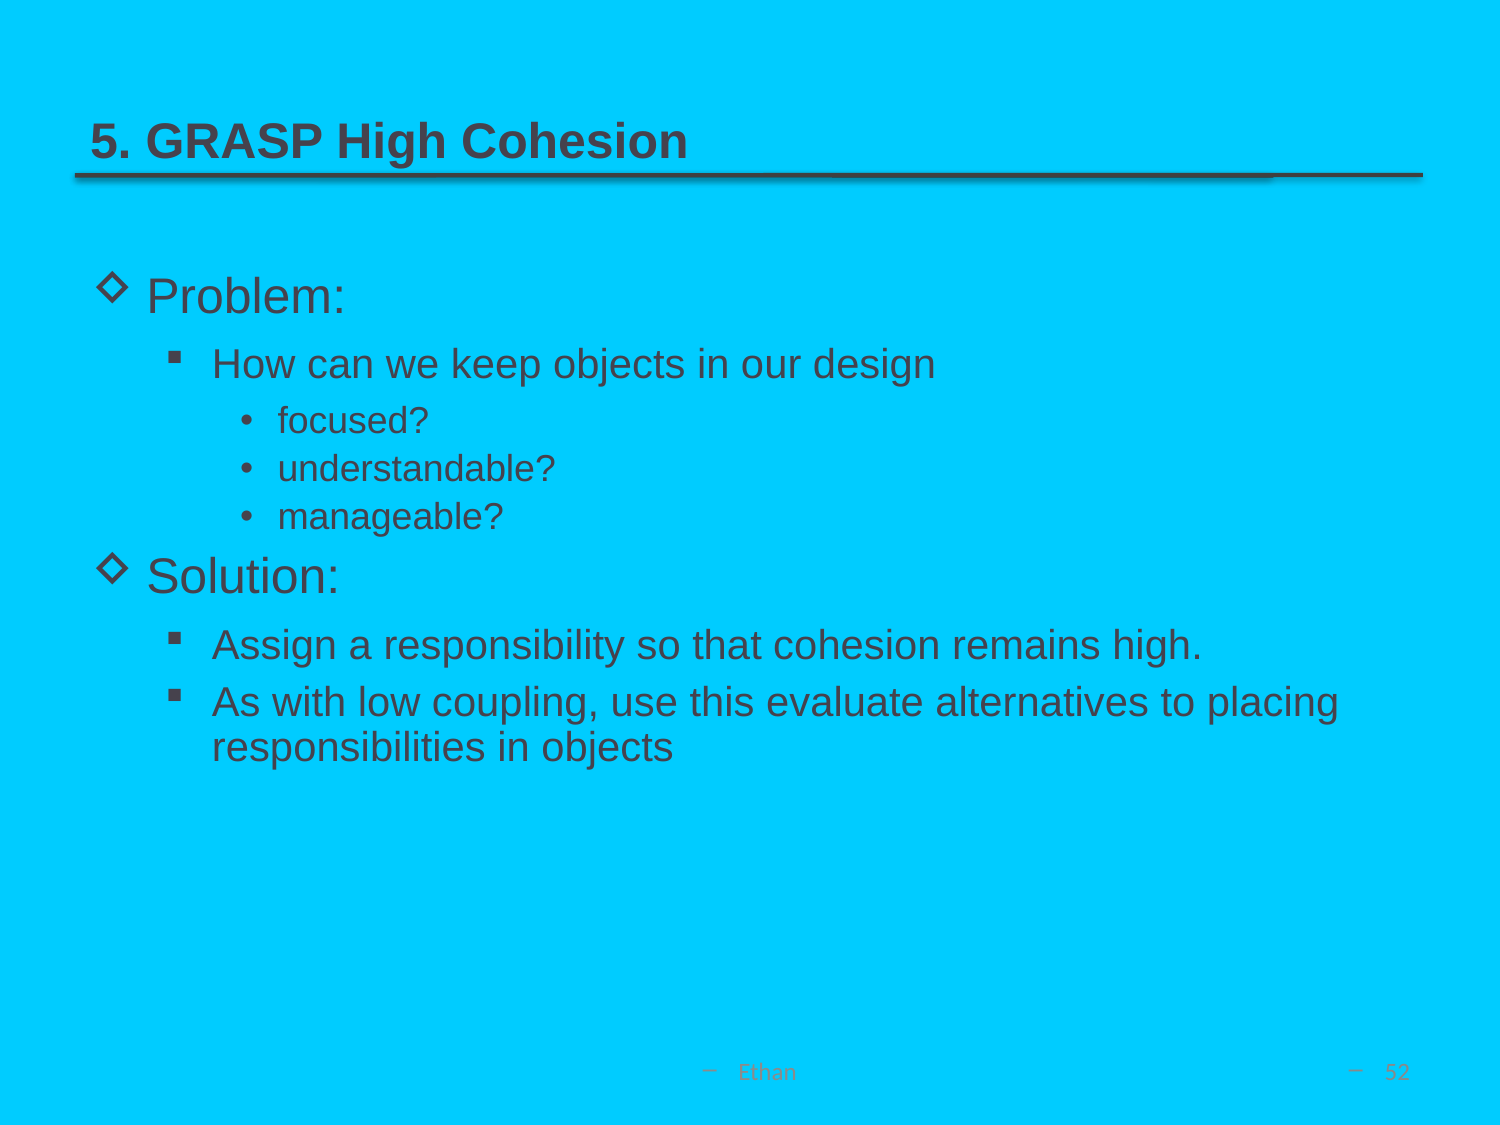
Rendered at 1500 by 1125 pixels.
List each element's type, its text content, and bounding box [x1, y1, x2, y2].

footer Ethan [512, 1042, 988, 1103]
title 5. GRASP High Cohesion [75, 45, 1272, 233]
list Problem: How can we keep objects in our design focused? understandable? manageable? Solution: Assign a responsibility so that cohesion remains high. As with low coupling, use this evaluate alternatives to placing responsibilities in objects [75, 262, 1425, 1005]
slide_number 52 [1074, 1042, 1425, 1103]
